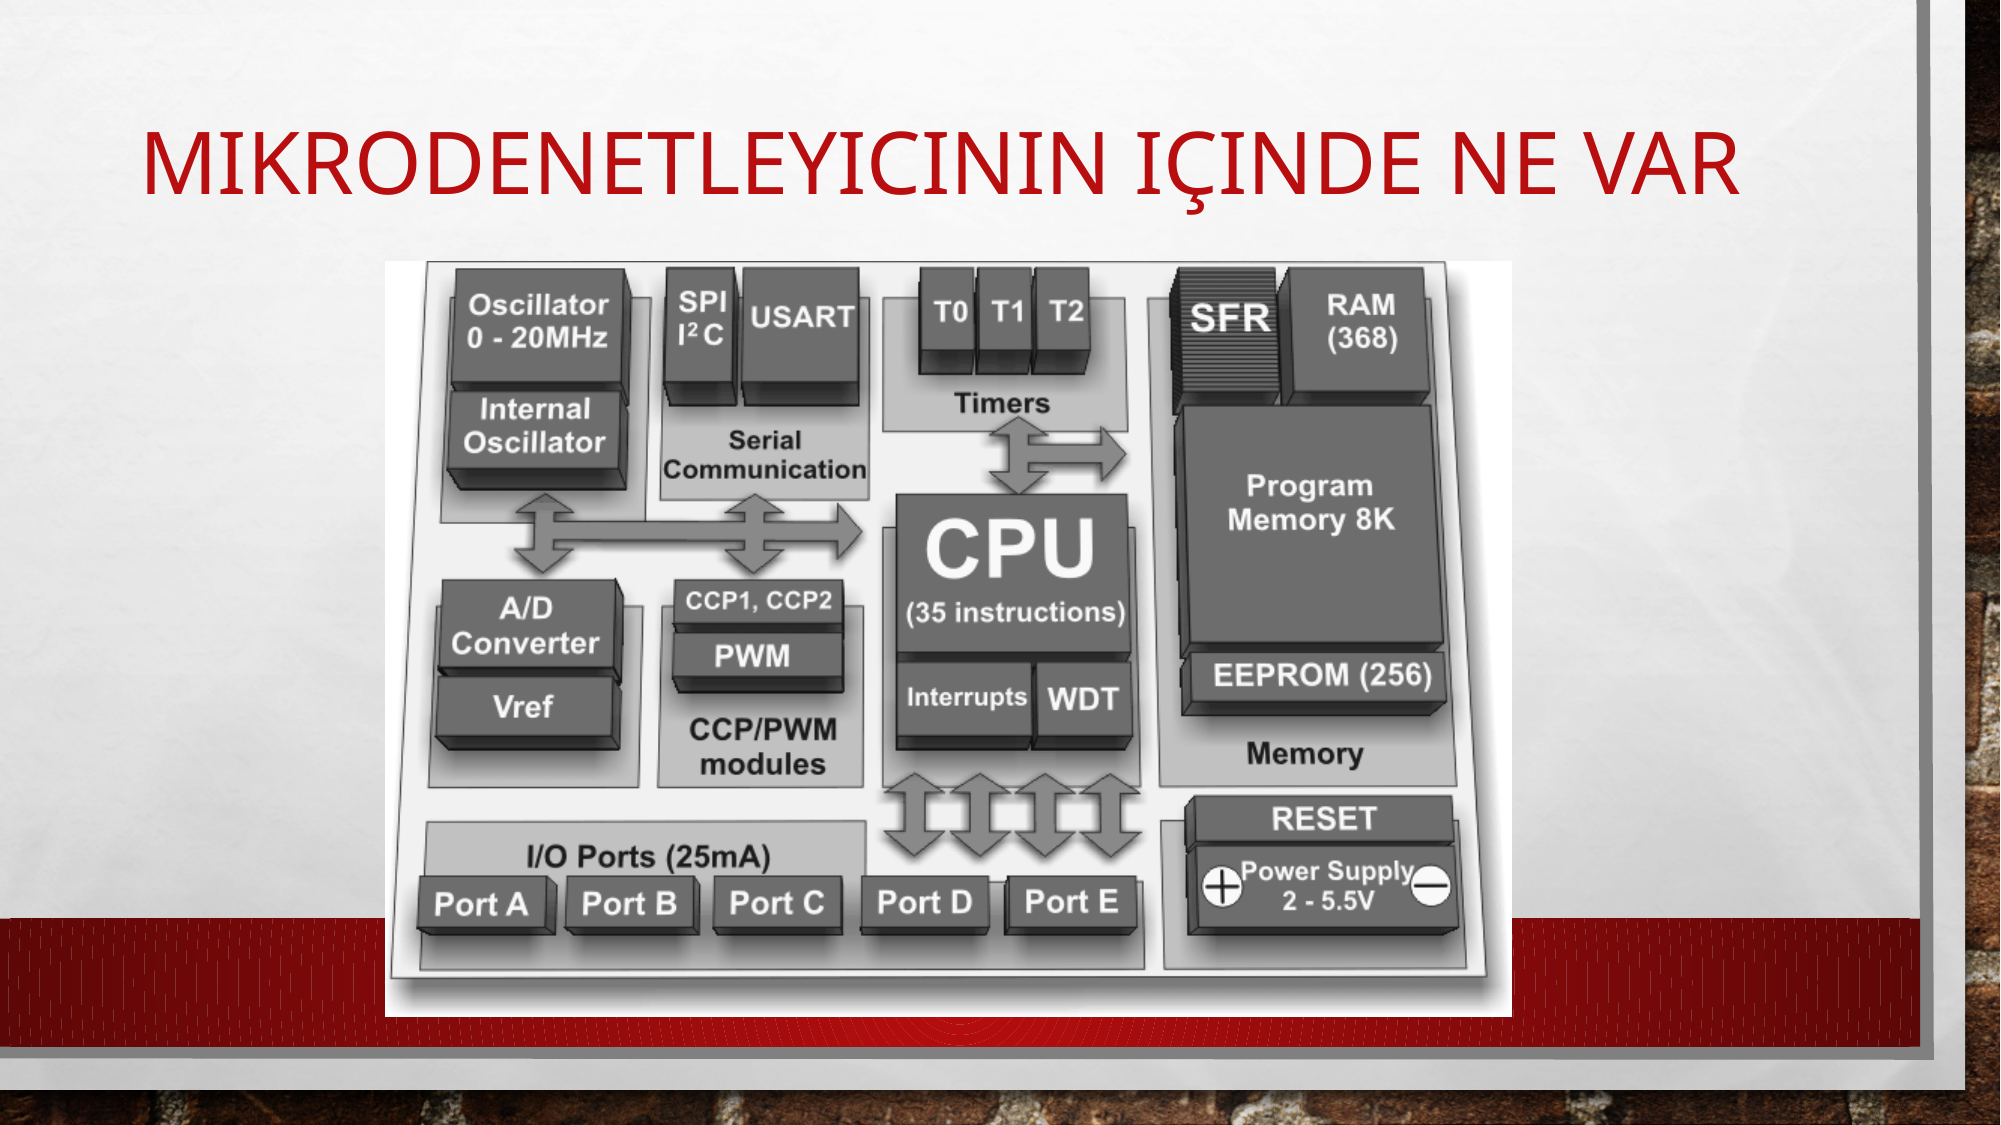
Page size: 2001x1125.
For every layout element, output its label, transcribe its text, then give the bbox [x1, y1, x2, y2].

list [385, 260, 1512, 1017]
picture [0, 0, 2000, 1125]
title Mikrodenetleyicinin içinde ne var [124, 72, 1831, 262]
